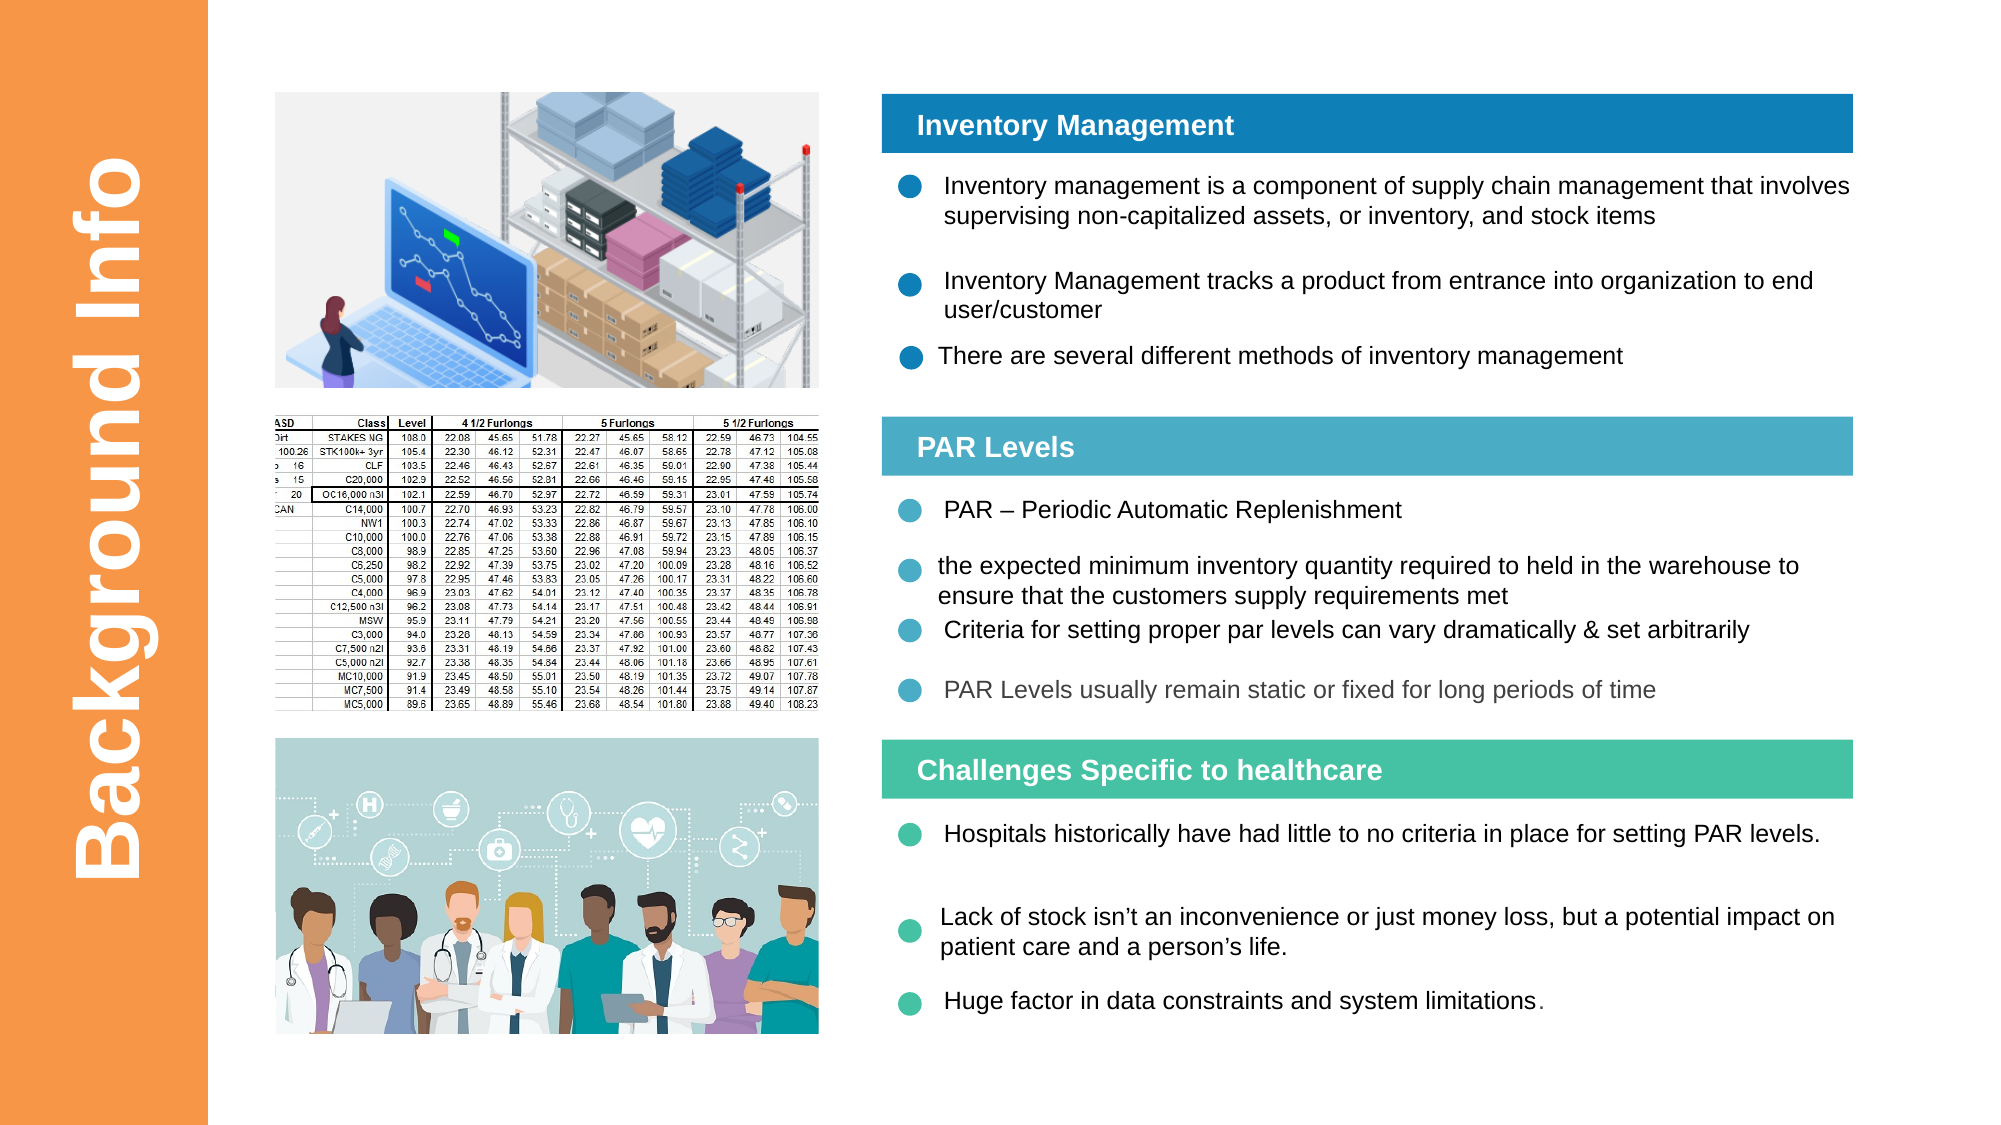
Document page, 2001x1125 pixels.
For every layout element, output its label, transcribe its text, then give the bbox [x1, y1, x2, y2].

text_box Challenges Specific to healthcare [902, 745, 1446, 793]
text_box PAR – Periodic Automatic Replenishment [929, 486, 1871, 532]
text_box Huge factor in data constraints and system limitations. [929, 977, 1871, 1023]
text_box Criteria for setting proper par levels can vary dramatically & set arbitrarily [929, 606, 1871, 652]
text_box Inventory Management [902, 99, 1446, 147]
text_box [881, 739, 1854, 800]
text_box [897, 677, 923, 704]
text_box [881, 93, 1854, 154]
text_box [897, 617, 923, 644]
text_box Inventory management is a component of supply chain management that involves supervising non-capitalized assets, or inventory, and stock items [929, 162, 1908, 237]
text_box Hospitals historically have had little to no criteria in place for setting PAR levels. [929, 810, 1871, 856]
text_box [897, 918, 923, 944]
text_box Inventory Management tracks a product from entrance into organization to end user/customer [929, 256, 1908, 332]
text_box [898, 344, 925, 371]
text_box There are several different methods of inventory management [923, 331, 1865, 377]
text_box Lack of stock isn’t an inconvenience or just money loss, but a potential impact on patient care and a person’s life. [925, 893, 1867, 968]
text_box [0, 0, 209, 1125]
text_box [897, 557, 923, 584]
text_box Background Info [40, 99, 166, 941]
text_box [897, 821, 923, 848]
picture [275, 738, 819, 1034]
text_box the expected minimum inventory quantity required to held in the warehouse to ensure that the customers supply requirements met [923, 541, 1865, 617]
text_box [897, 497, 923, 524]
text_box [897, 991, 923, 1017]
text_box [881, 416, 1854, 477]
picture [275, 92, 819, 388]
text_box [897, 271, 923, 298]
text_box PAR Levels usually remain static or fixed for long periods of time [929, 666, 1871, 712]
text_box [897, 173, 923, 200]
text_box PAR Levels [902, 422, 1446, 470]
picture [275, 415, 819, 711]
